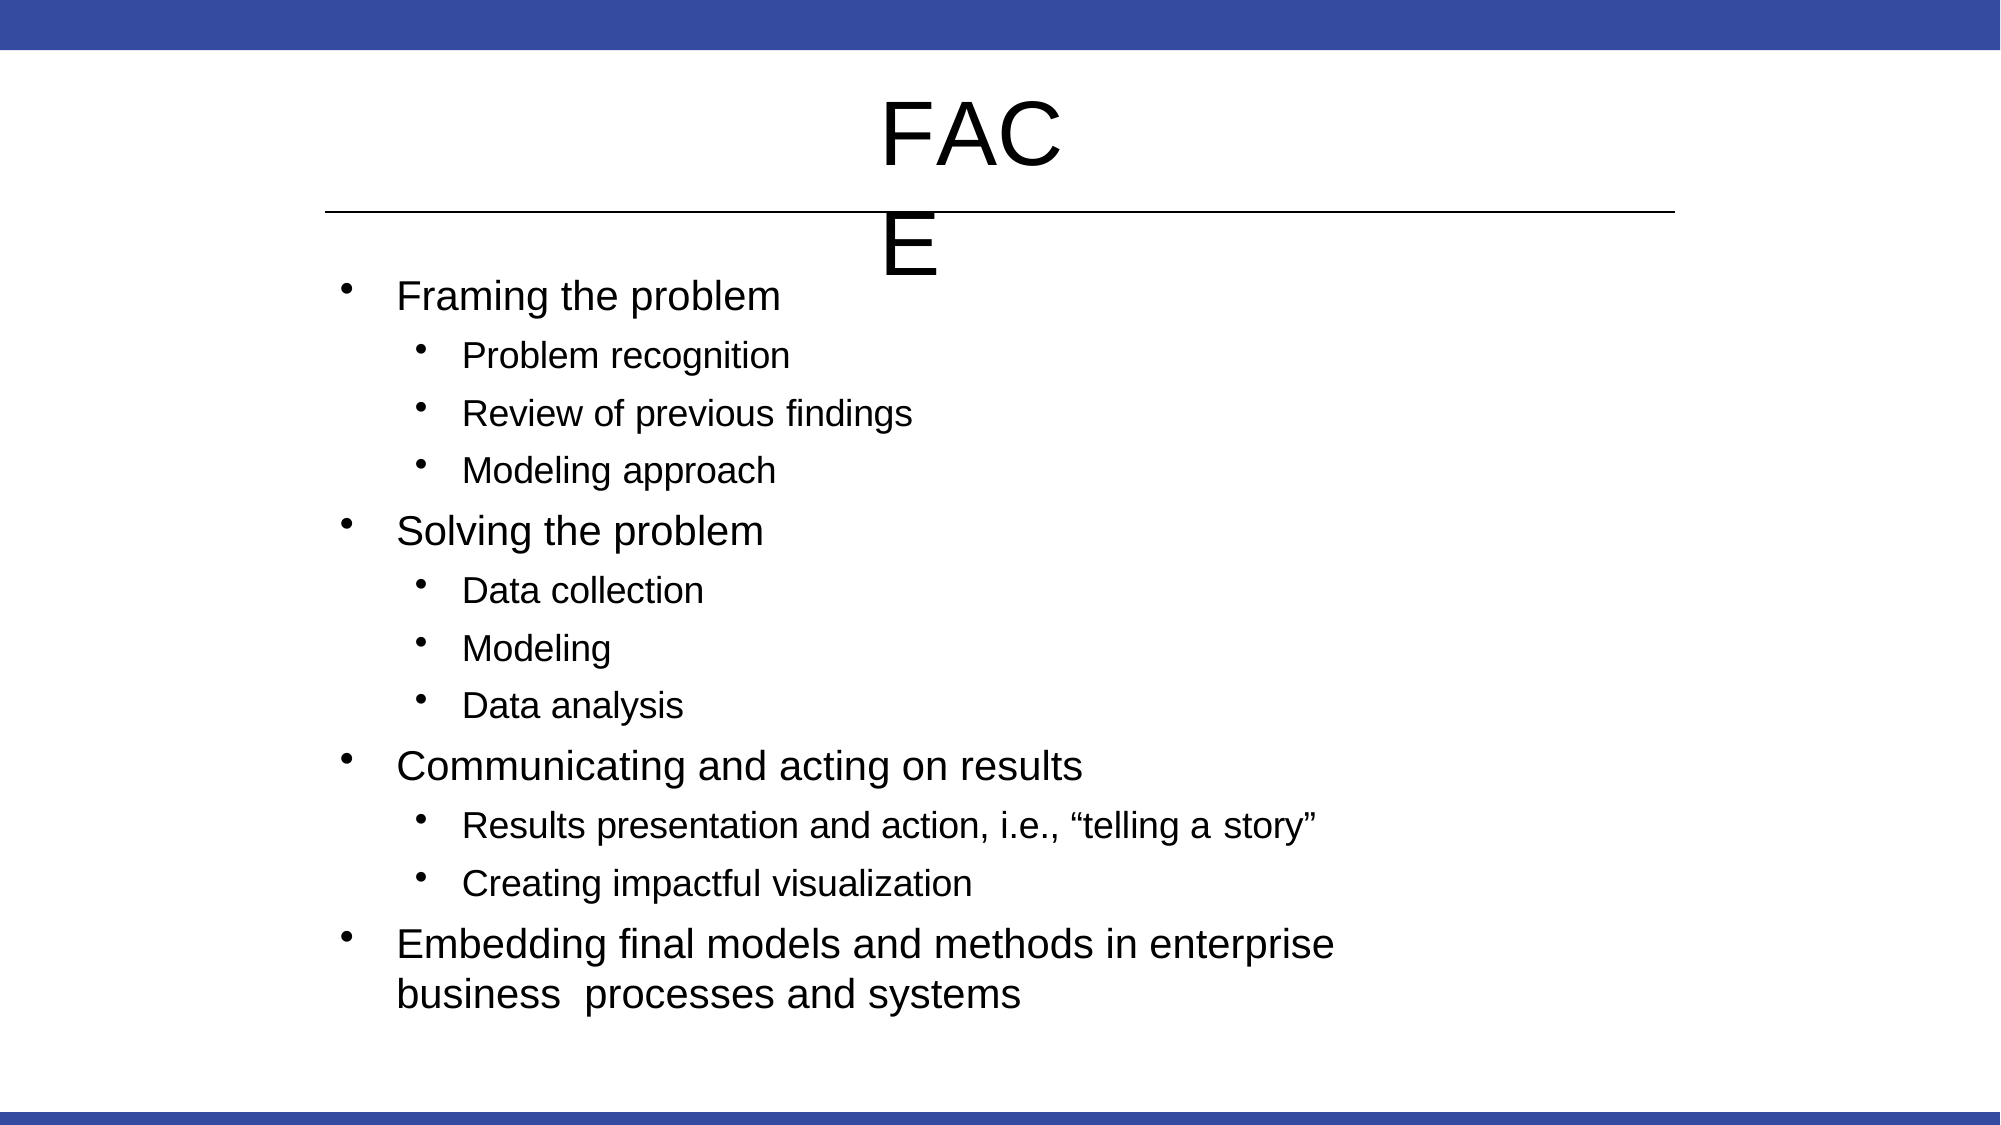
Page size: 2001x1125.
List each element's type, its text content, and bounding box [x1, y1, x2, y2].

text_box Framing the problem Problem recognition Review of previous findings Modeling approach Solving the problem Data collection Modeling Data analysis Communicating and acting on results Results presentation and action, i.e., “telling a story” Creating impactful visualization Embedding final models and methods in enterprise business processes and systems [337, 252, 1513, 1017]
title FACE [878, 71, 1122, 252]
